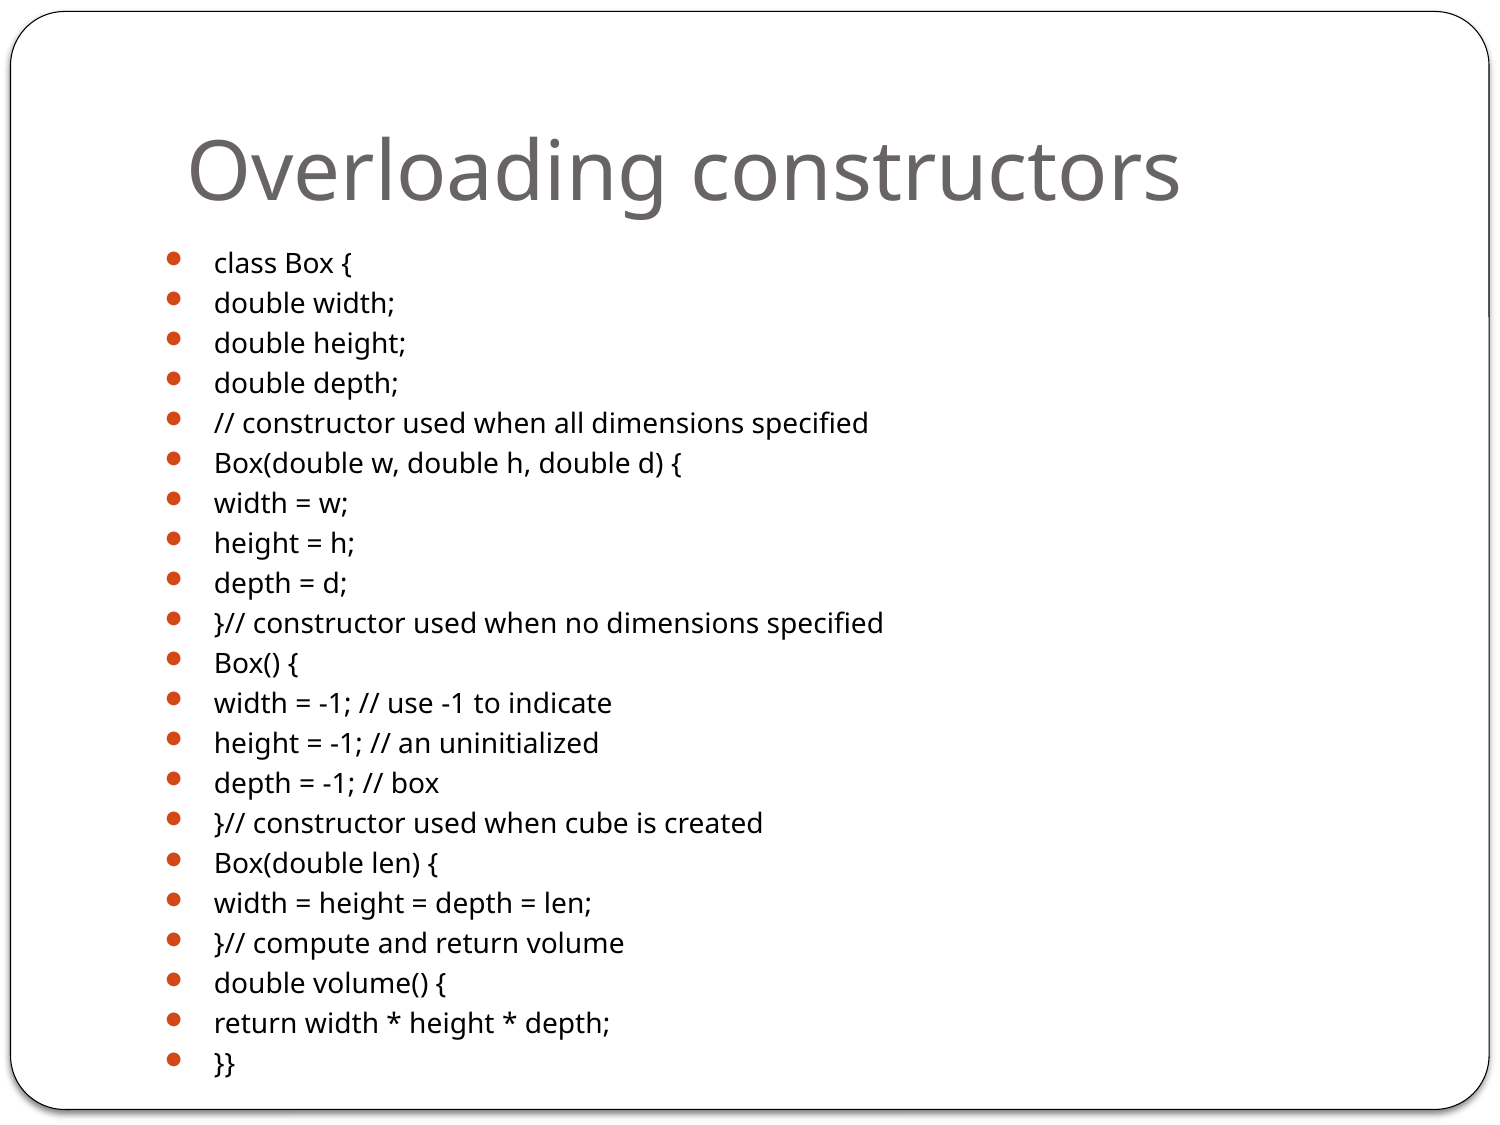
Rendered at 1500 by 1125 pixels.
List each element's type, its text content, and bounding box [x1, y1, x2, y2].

list class Box { double width; double height; double depth; // constructor used when all dimensions specified Box(double w, double h, double d) { width = w; height = h; depth = d; }// constructor used when no dimensions specified Box() { width = -1; // use -1 to indicate height = -1; // an uninitialized depth = -1; // box }// constructor used when cube is created Box(double len) { width = height = depth = len; }// compute and return volume double volume() { return width * height * depth; }} [150, 237, 1425, 1088]
title Overloading constructors [150, 45, 1425, 233]
